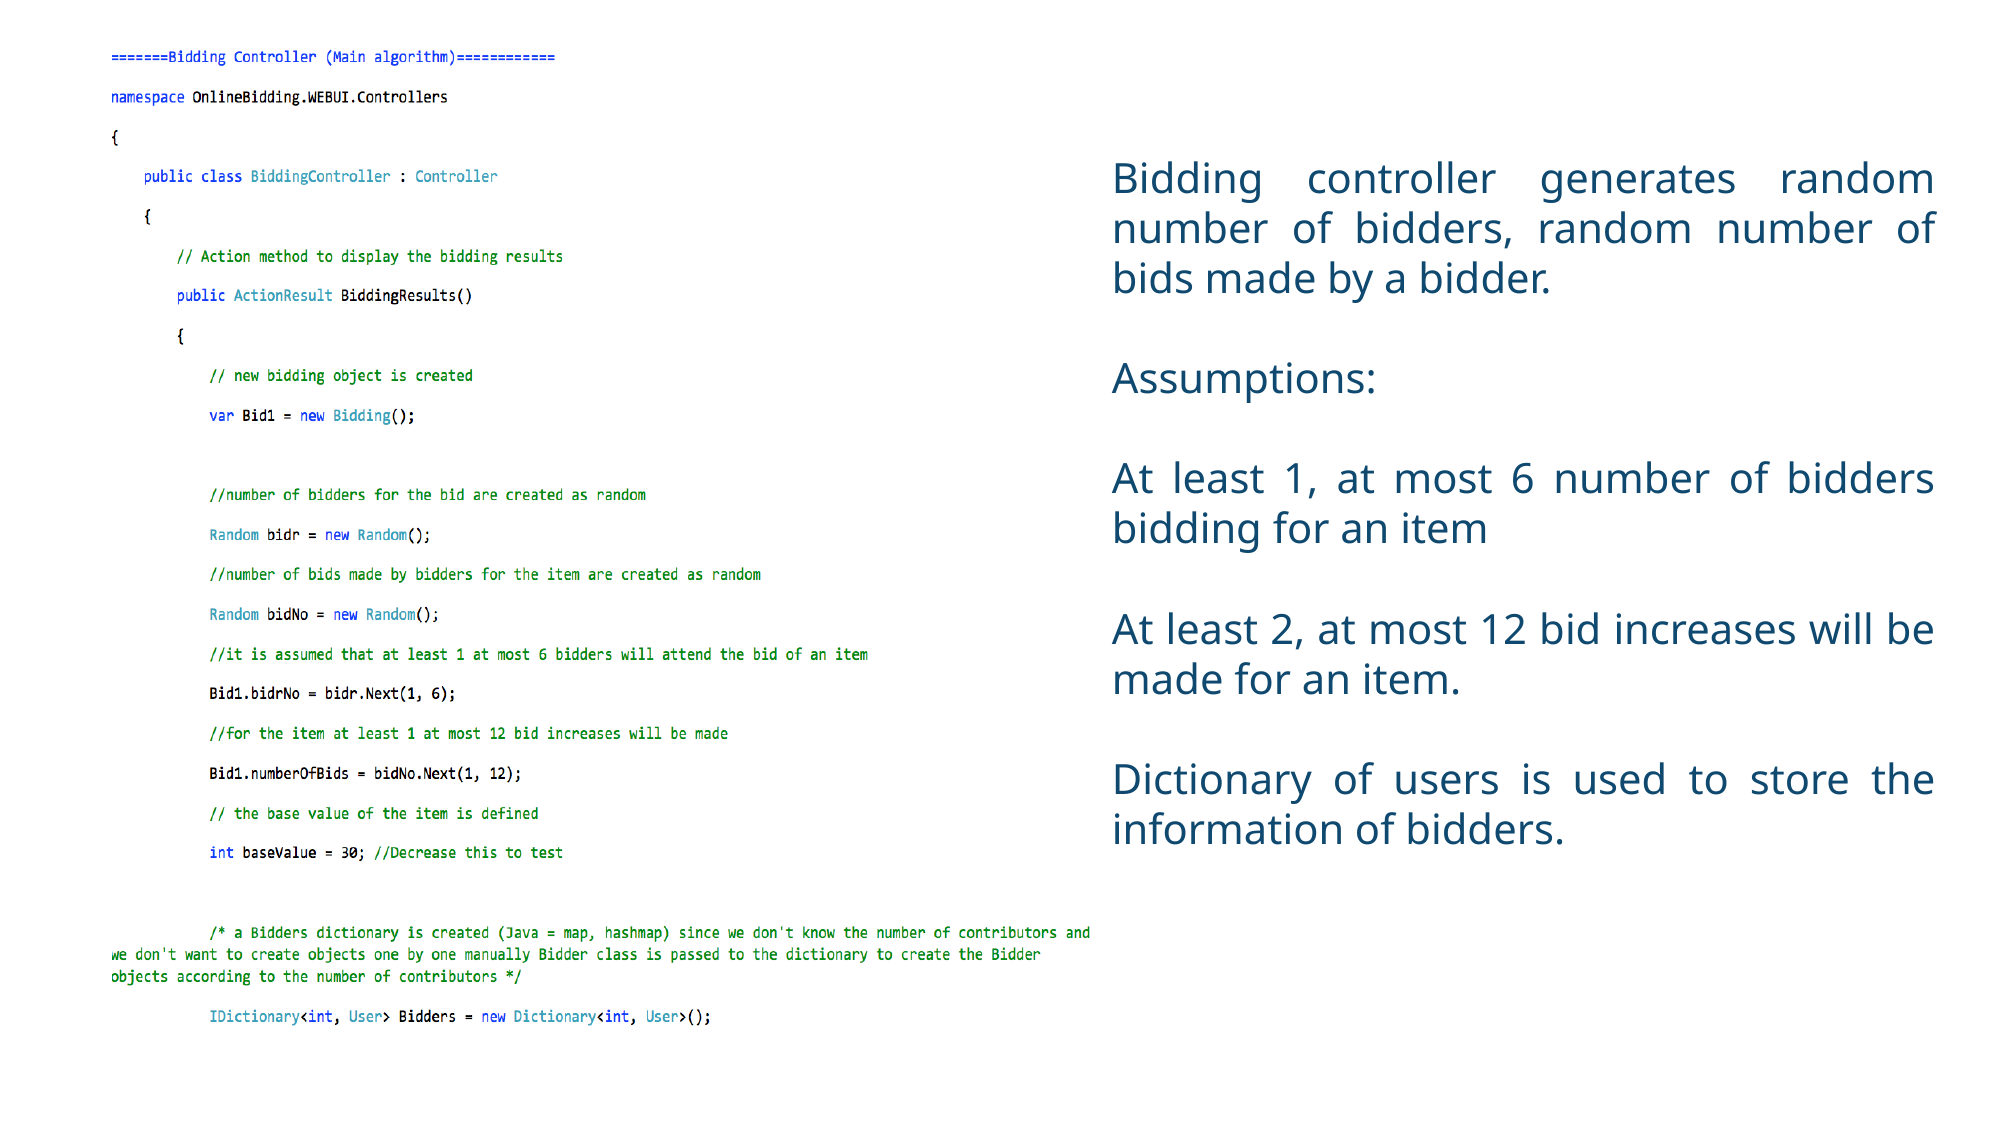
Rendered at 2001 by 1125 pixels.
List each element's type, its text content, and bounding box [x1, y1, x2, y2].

list Bidding controller generates random number of bidders, random number of bids made by a bidder. Assumptions: At least 1, at most 6 number of bidders bidding for an item At least 2, at most 12 bid increases will be made for an item. Dictionary of users is used to store the information of bidders. [1098, 93, 1951, 961]
picture [111, 20, 1098, 1034]
